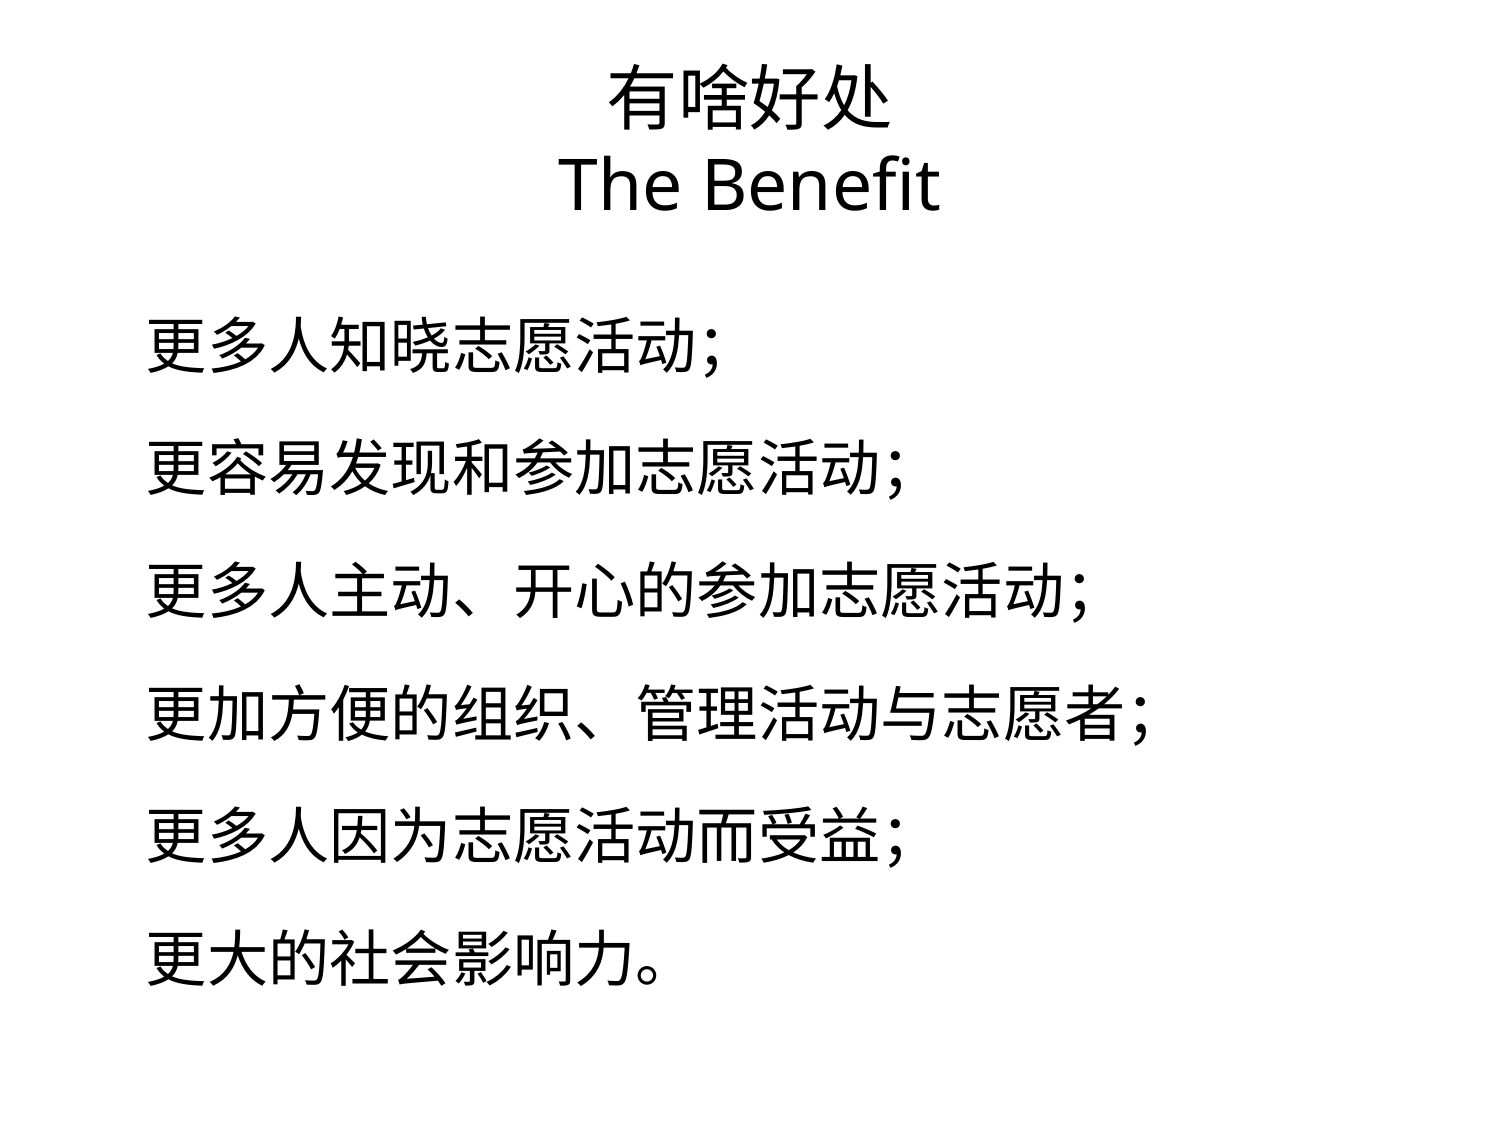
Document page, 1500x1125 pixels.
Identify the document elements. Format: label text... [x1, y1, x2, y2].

title 有啥好处 The Benefit [75, 45, 1425, 233]
list 更多人知晓志愿活动； 更容易发现和参加志愿活动； 更多人主动、开心的参加志愿活动； 更加方便的组织、管理活动与志愿者； 更多人因为志愿活动而受益； 更大的社会影响力。 [75, 262, 1425, 1005]
